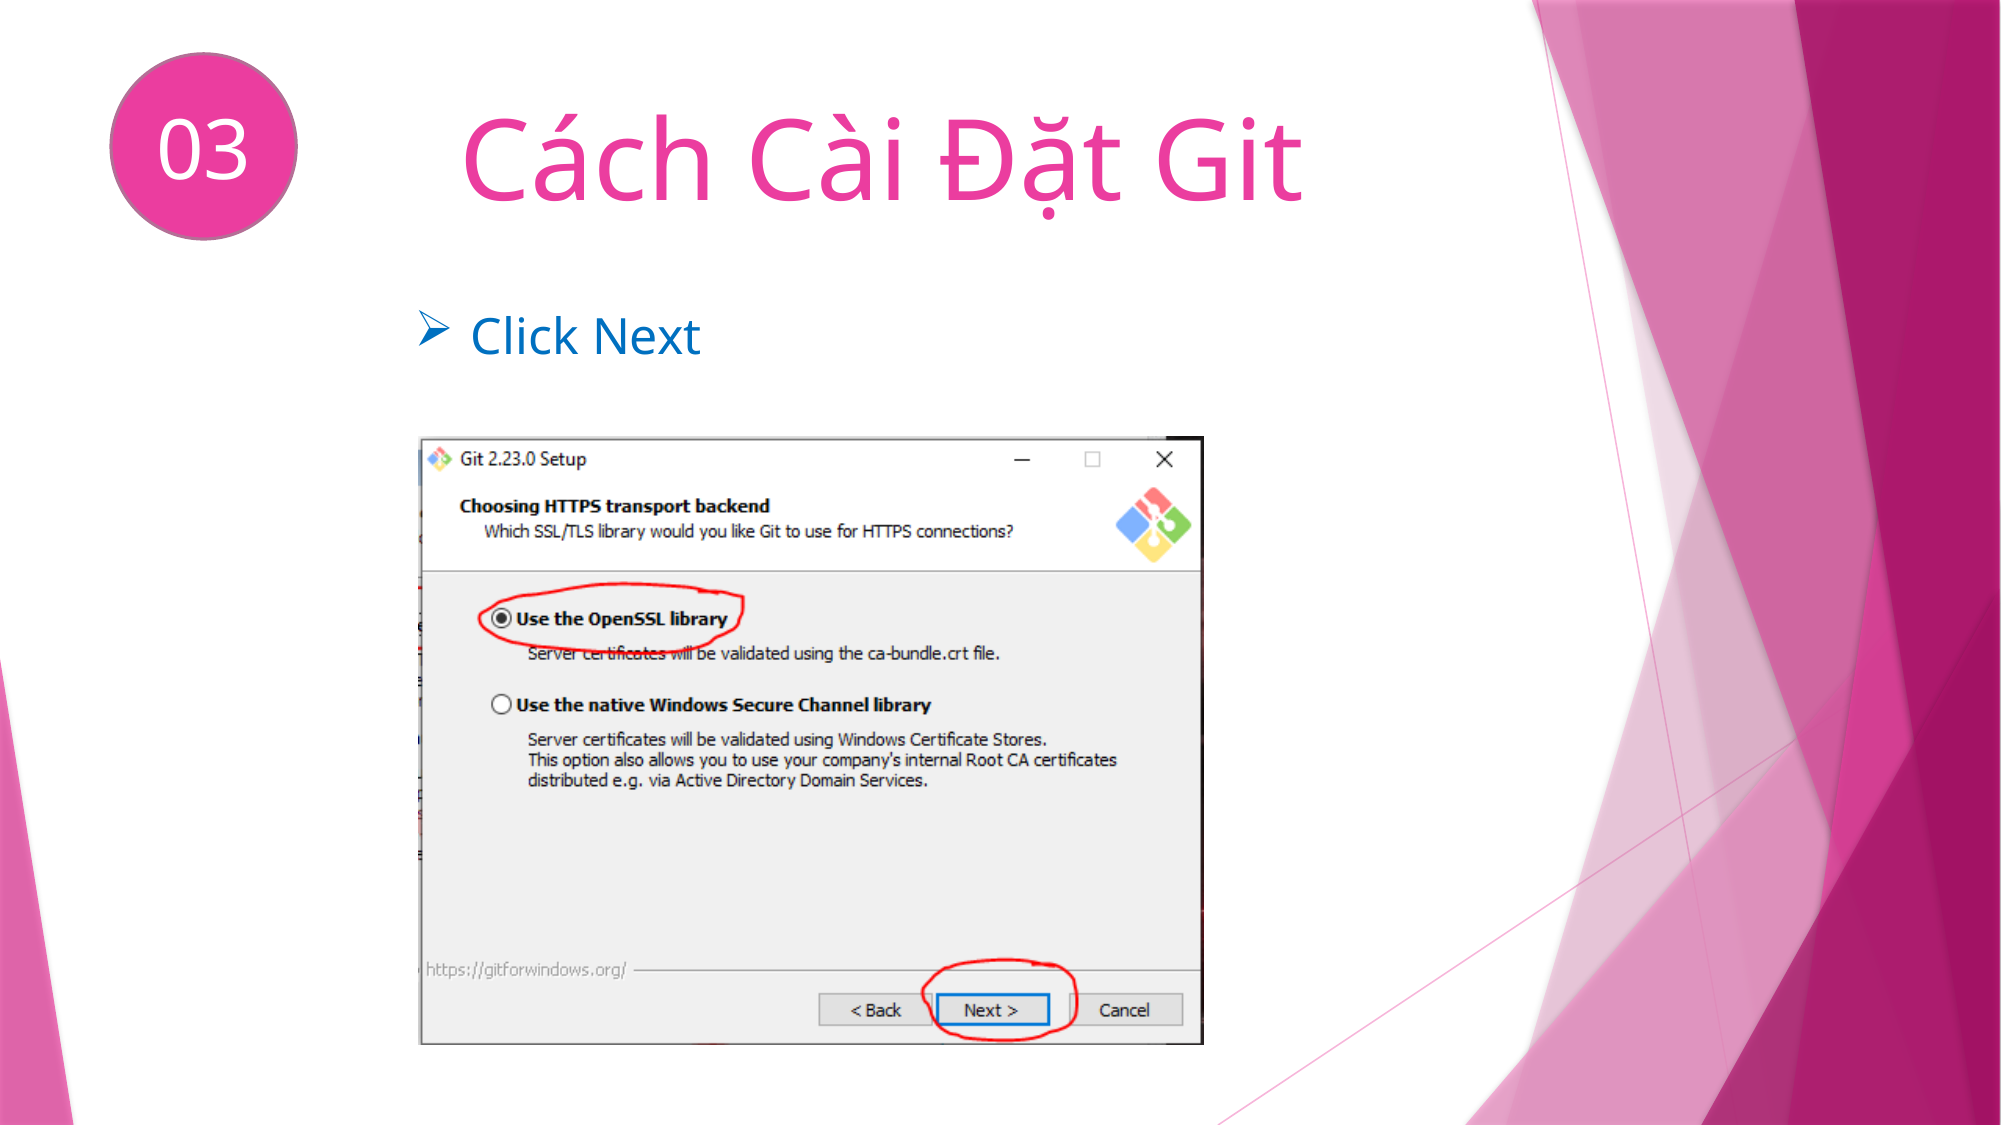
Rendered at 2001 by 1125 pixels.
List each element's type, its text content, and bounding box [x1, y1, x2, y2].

picture [418, 436, 1204, 1046]
title Cách Cài Đặt Git [444, 80, 1855, 297]
text_box Click Next [399, 296, 742, 372]
text_box 03 [109, 52, 298, 241]
